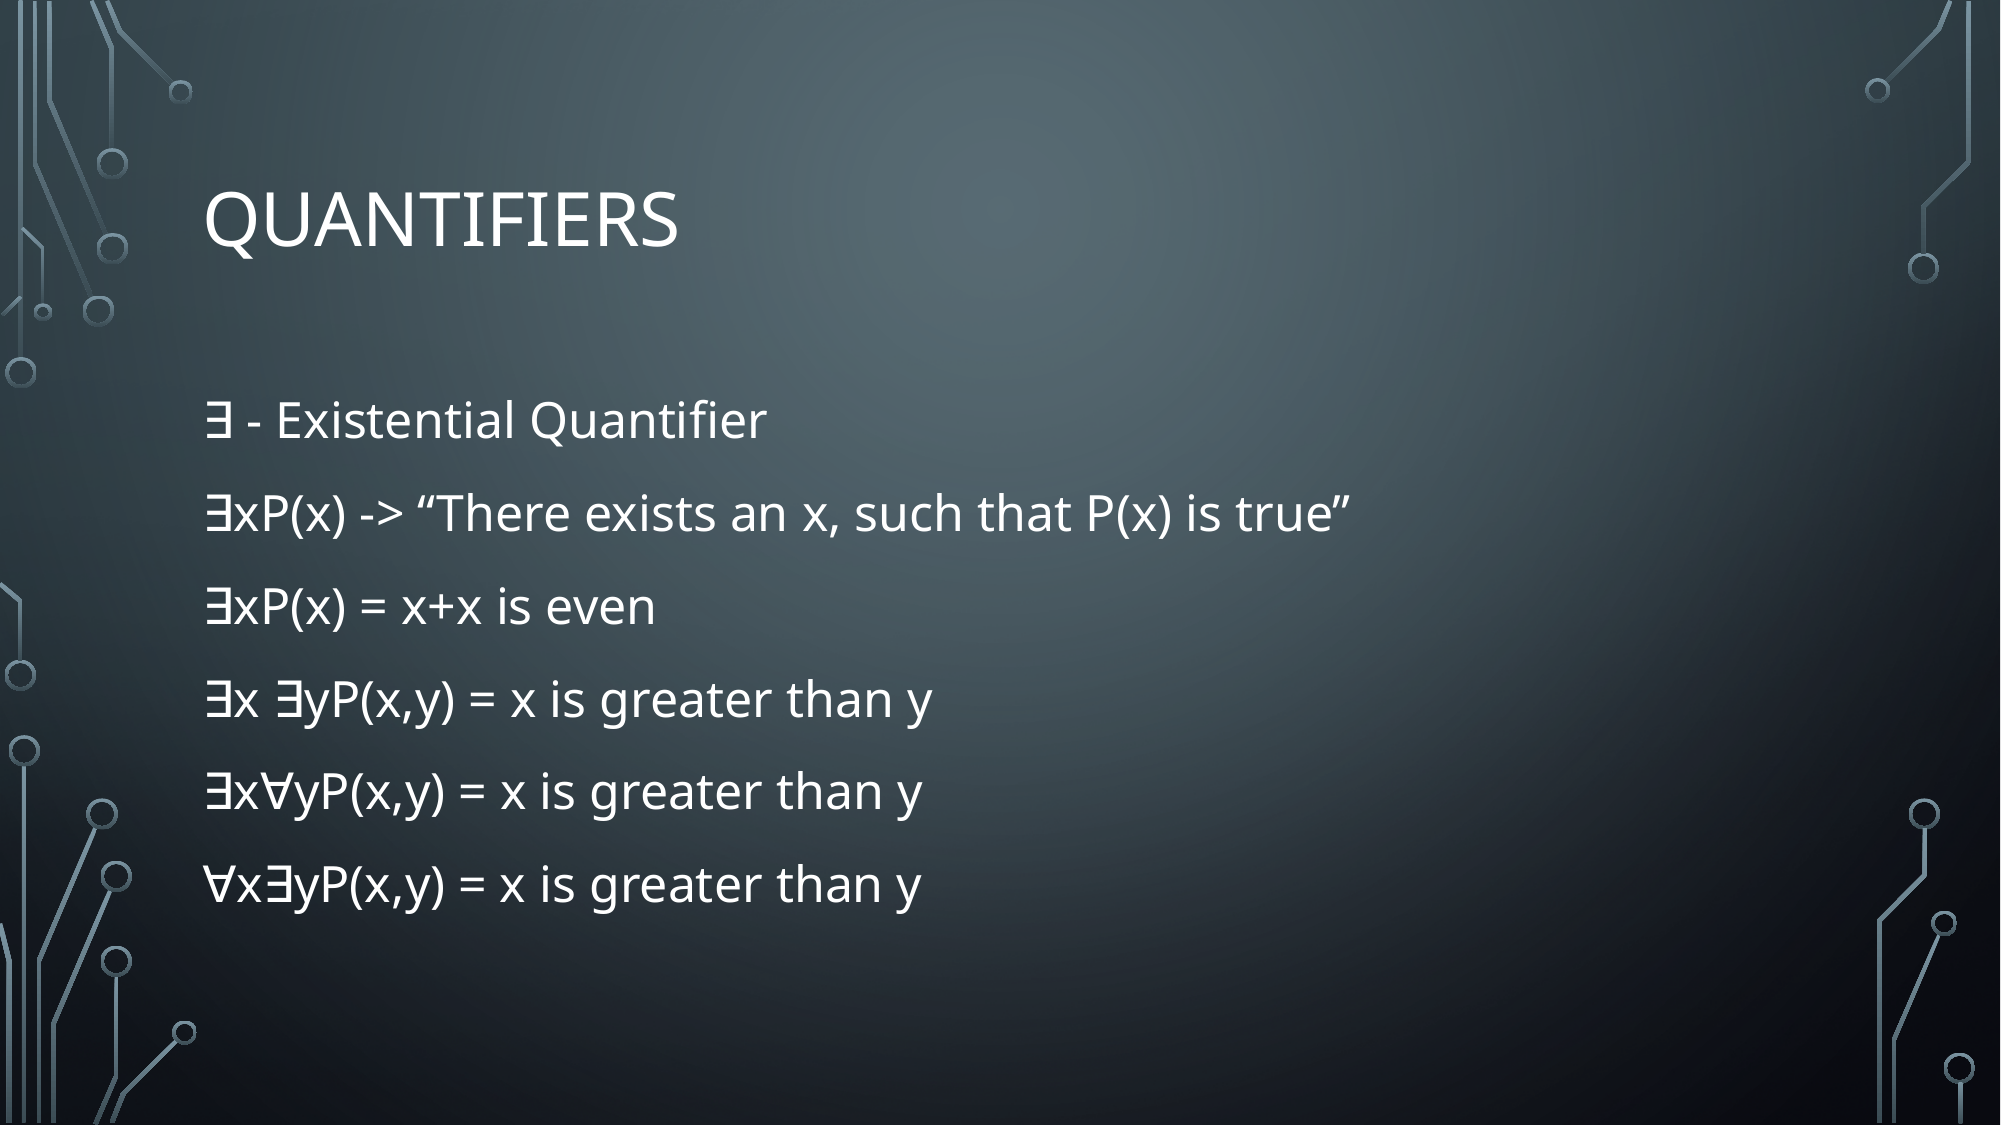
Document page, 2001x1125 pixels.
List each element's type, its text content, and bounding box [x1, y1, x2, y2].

title Quantifiers [187, 101, 1813, 344]
list ∃ - Existential Quantifier ∃xP(x) -> “There exists an x, such that P(x) is true” ∃xP(x) = x+x is even ∃x ∃yP(x,y) = x is greater than y ∃x∀yP(x,y) = x is greater than y ∀x∃yP(x,y) = x is greater than y [187, 369, 1813, 950]
